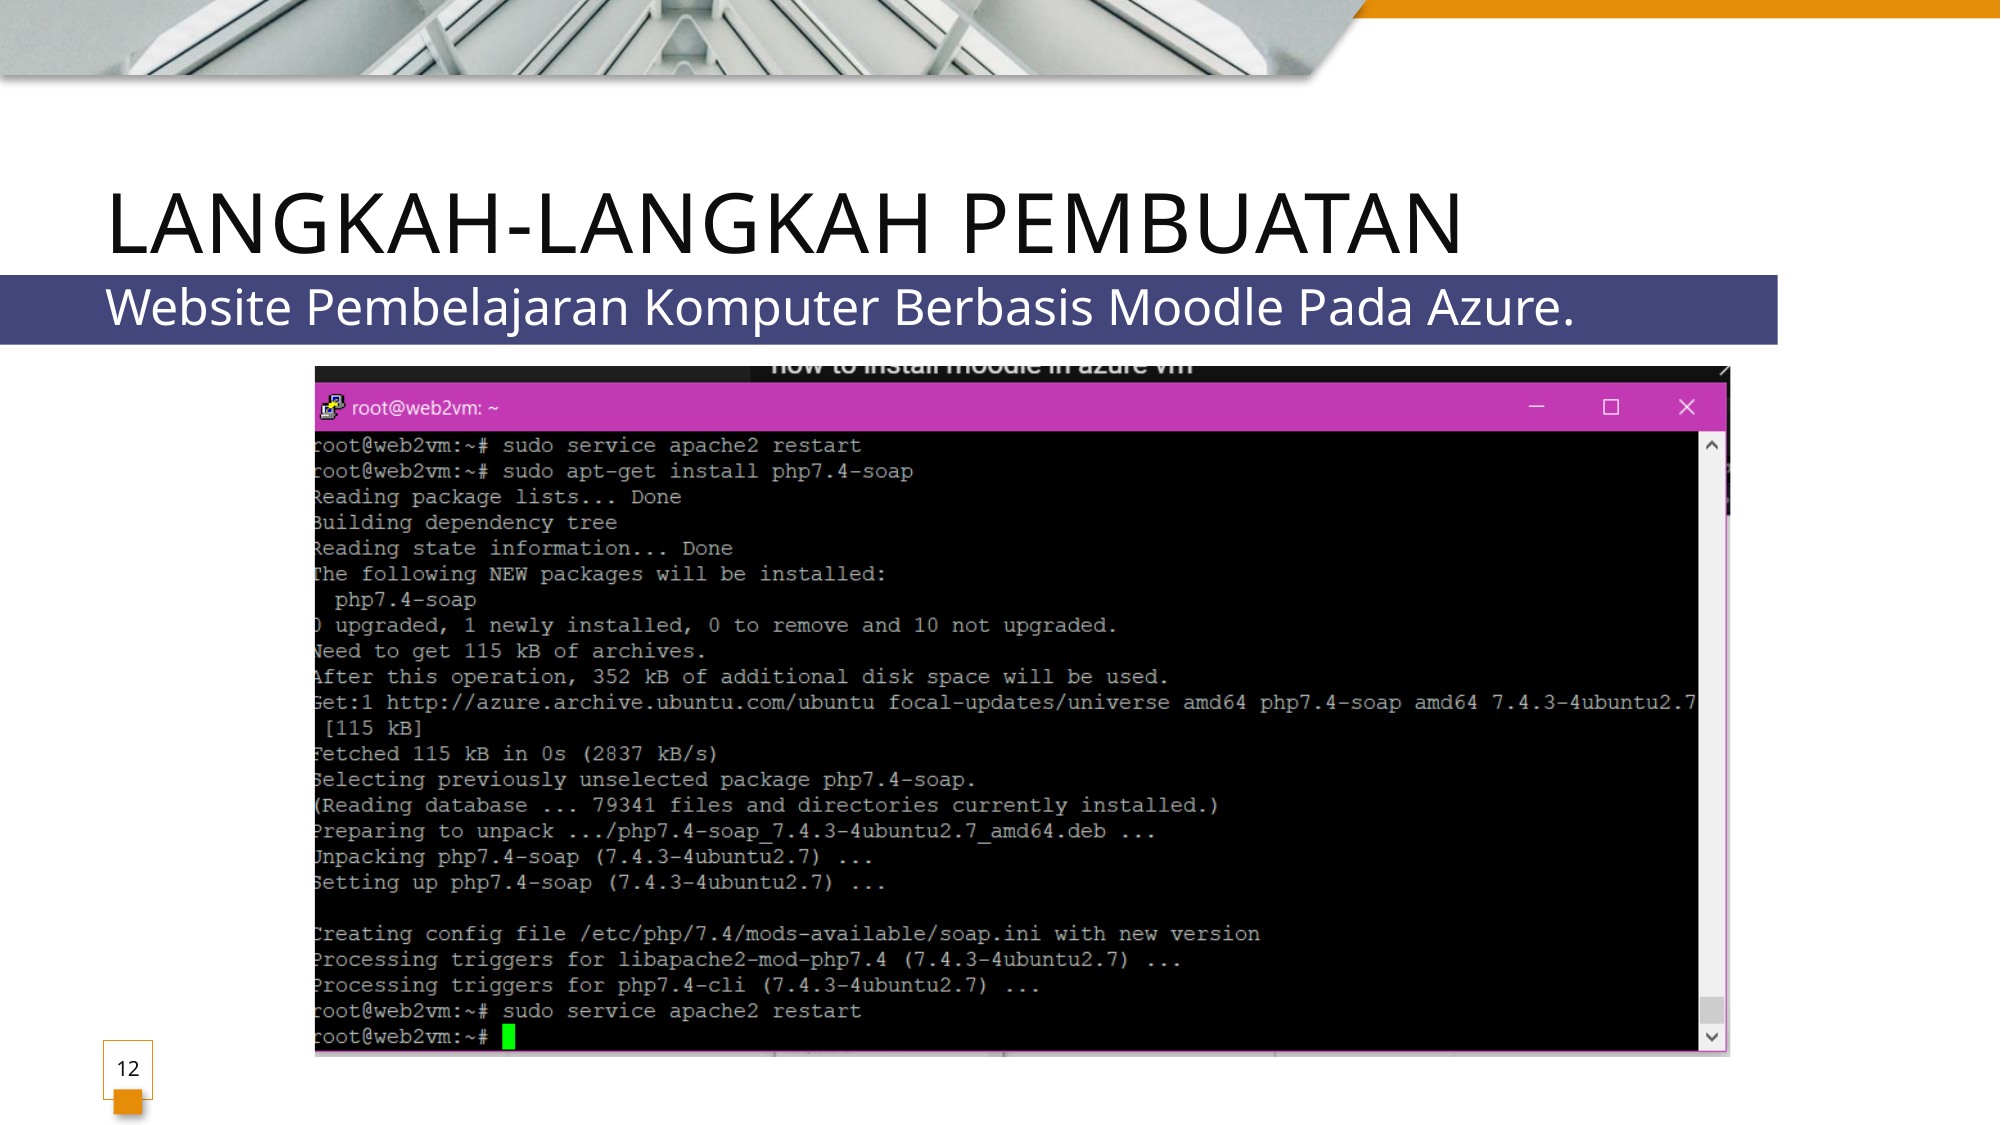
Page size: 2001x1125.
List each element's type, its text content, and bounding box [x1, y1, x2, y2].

title Langkah-Langkah pembuatan [90, 162, 1863, 279]
slide_number 12 [103, 1040, 153, 1100]
picture [0, 0, 1367, 76]
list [314, 365, 1731, 1057]
list Website Pembelajaran Komputer Berbasis Moodle Pada Azure. [0, 275, 1778, 345]
text_box [113, 1089, 143, 1115]
